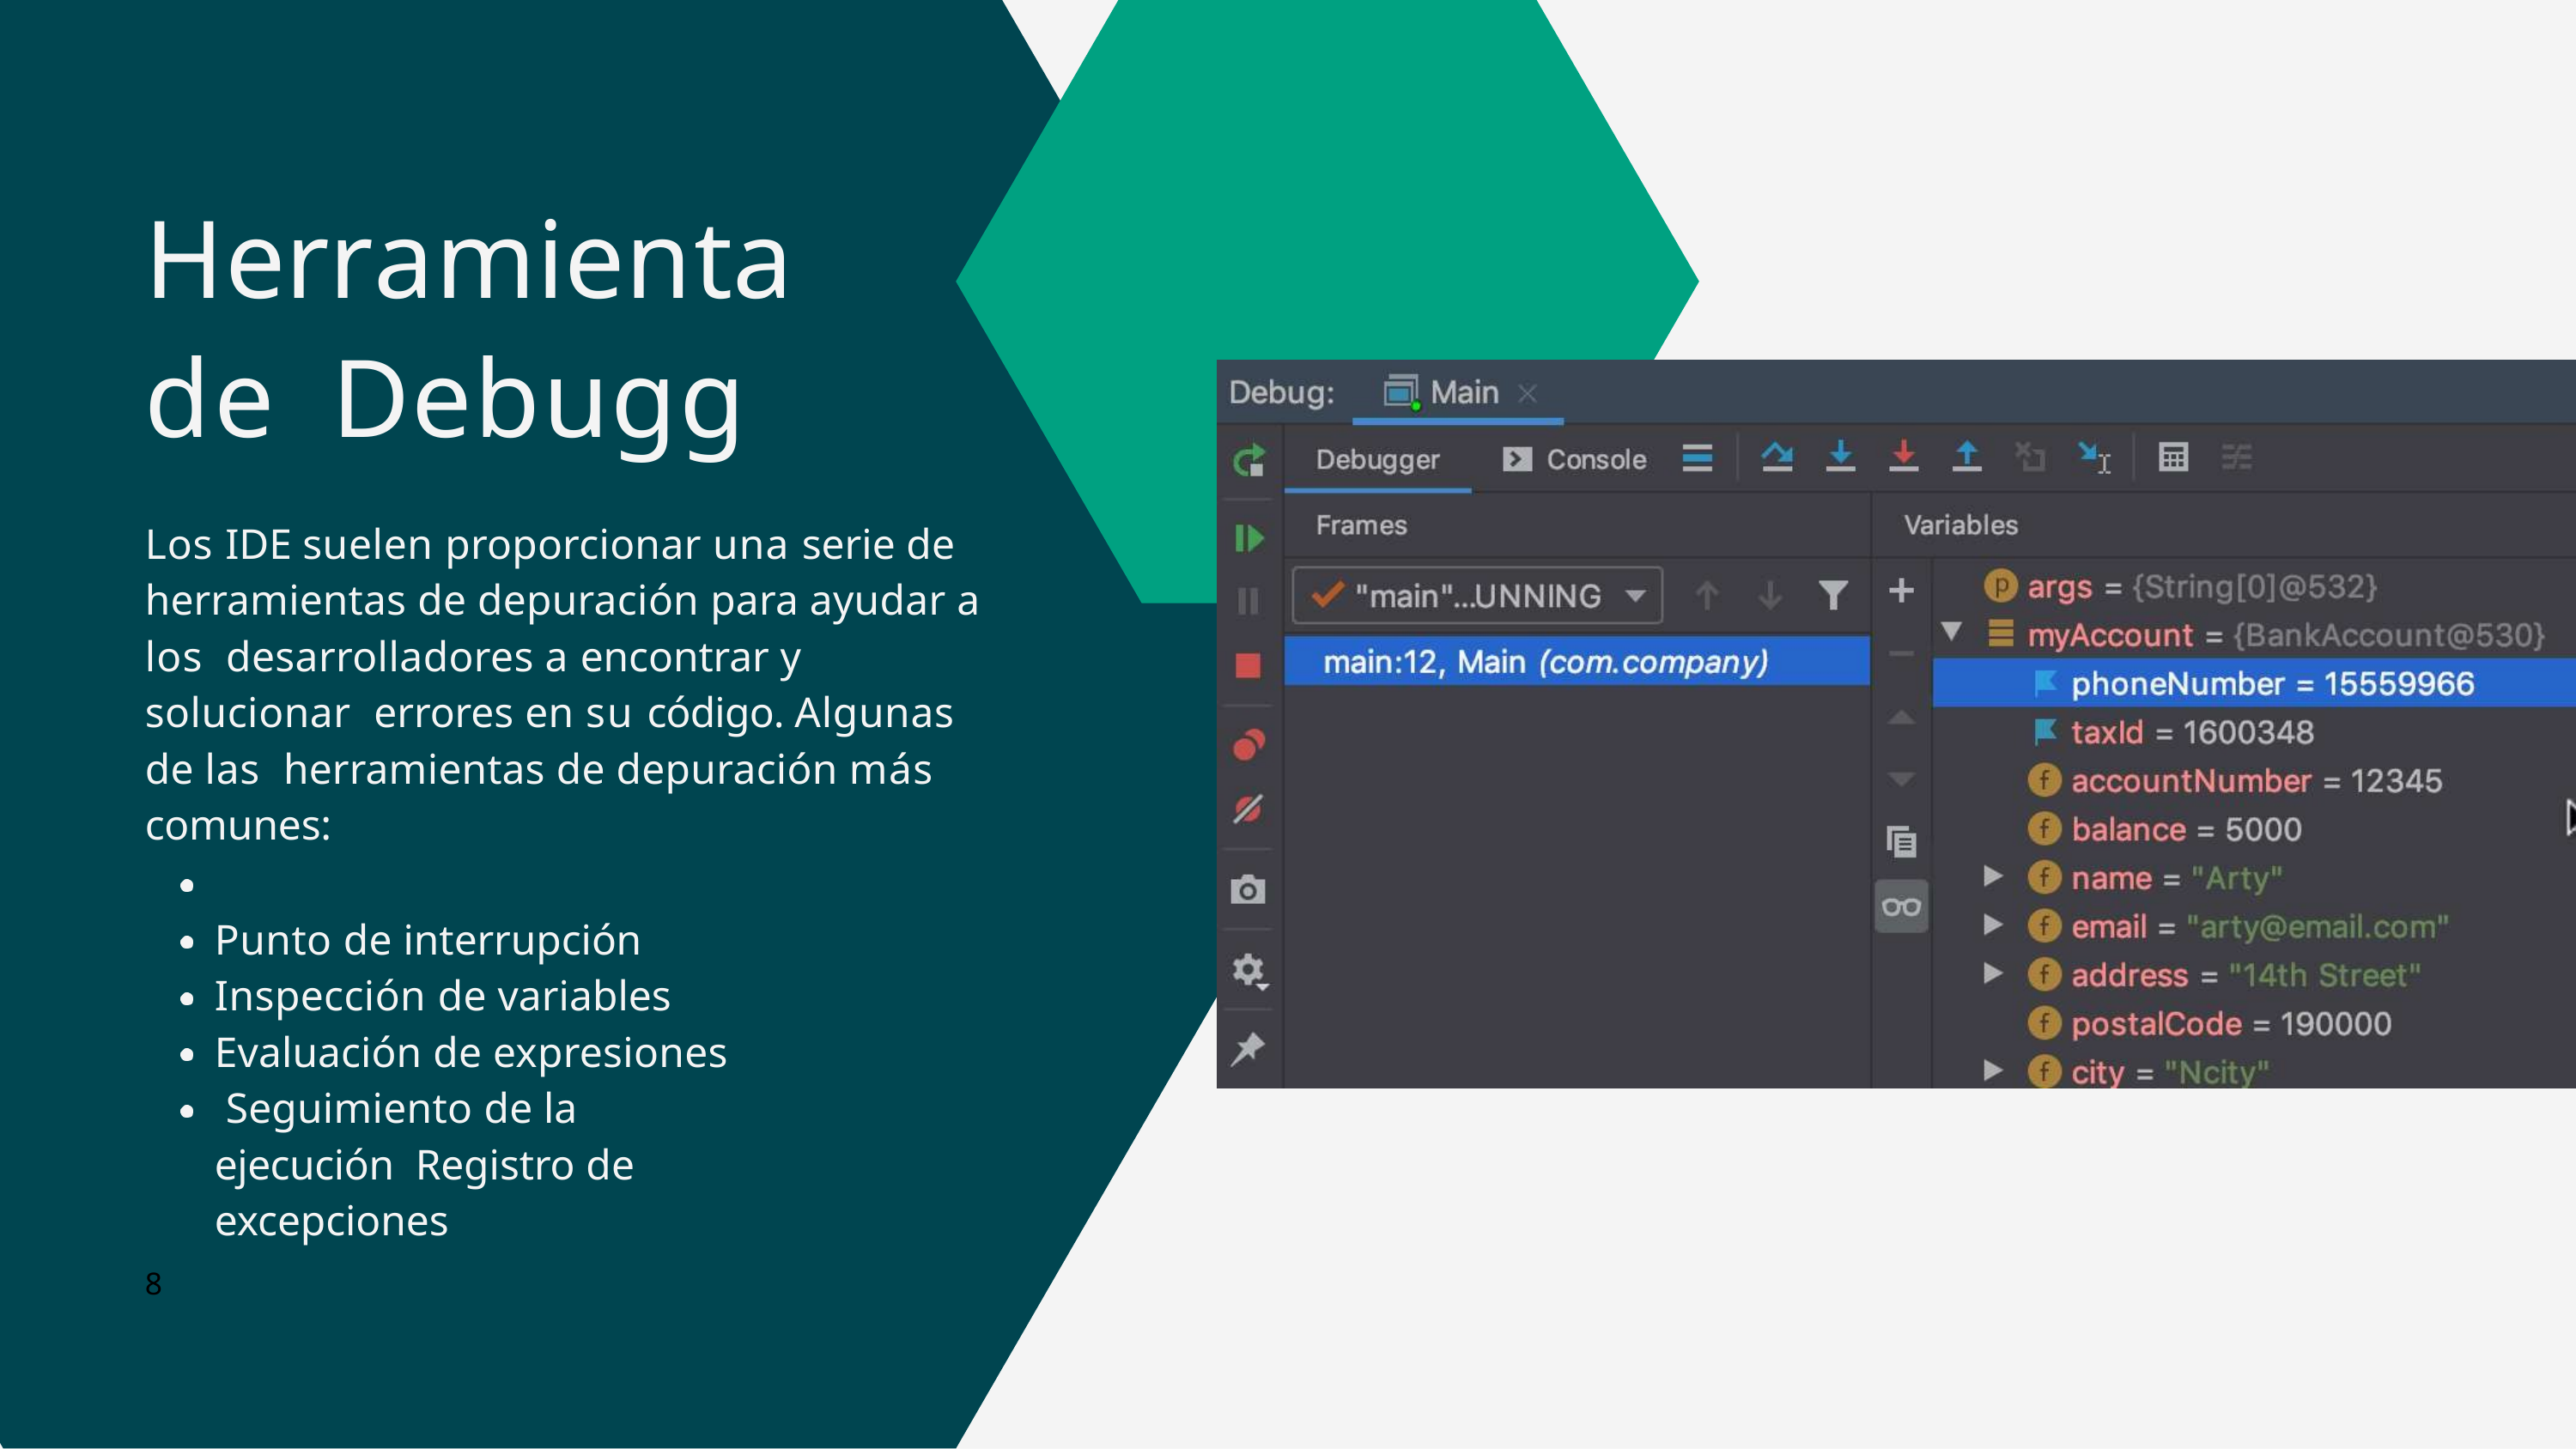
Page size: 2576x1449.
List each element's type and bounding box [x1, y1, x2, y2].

text_box [0, 0, 2576, 1449]
